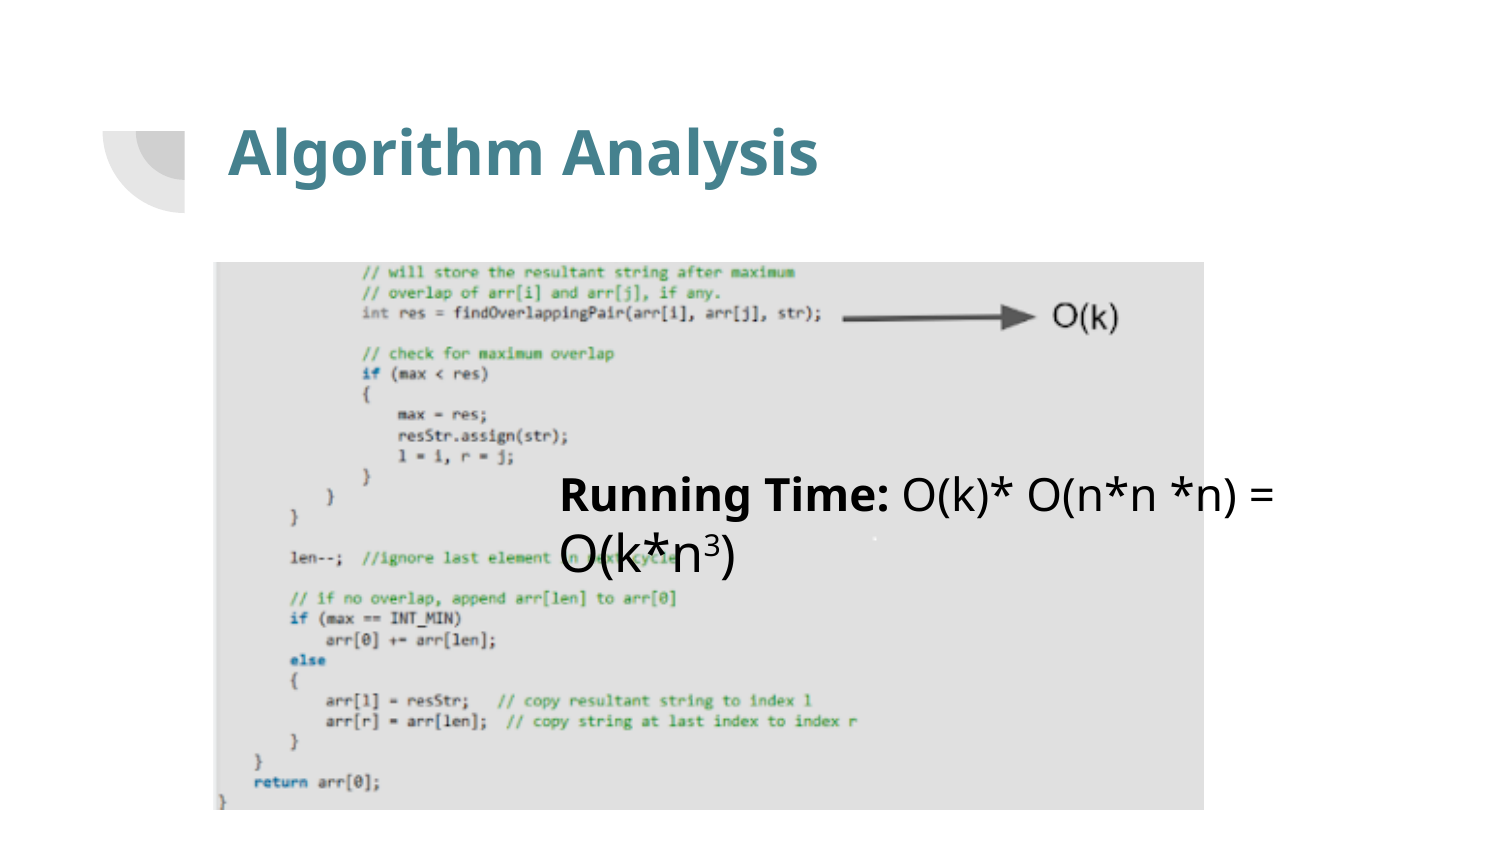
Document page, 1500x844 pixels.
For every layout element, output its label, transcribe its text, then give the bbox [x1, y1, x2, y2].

picture [213, 261, 1204, 810]
text_box Running Time: O(k)* O(n*n *n) = O(k*n3) [1209, 450, 1475, 655]
title Algorithm Analysis [213, 98, 1368, 263]
